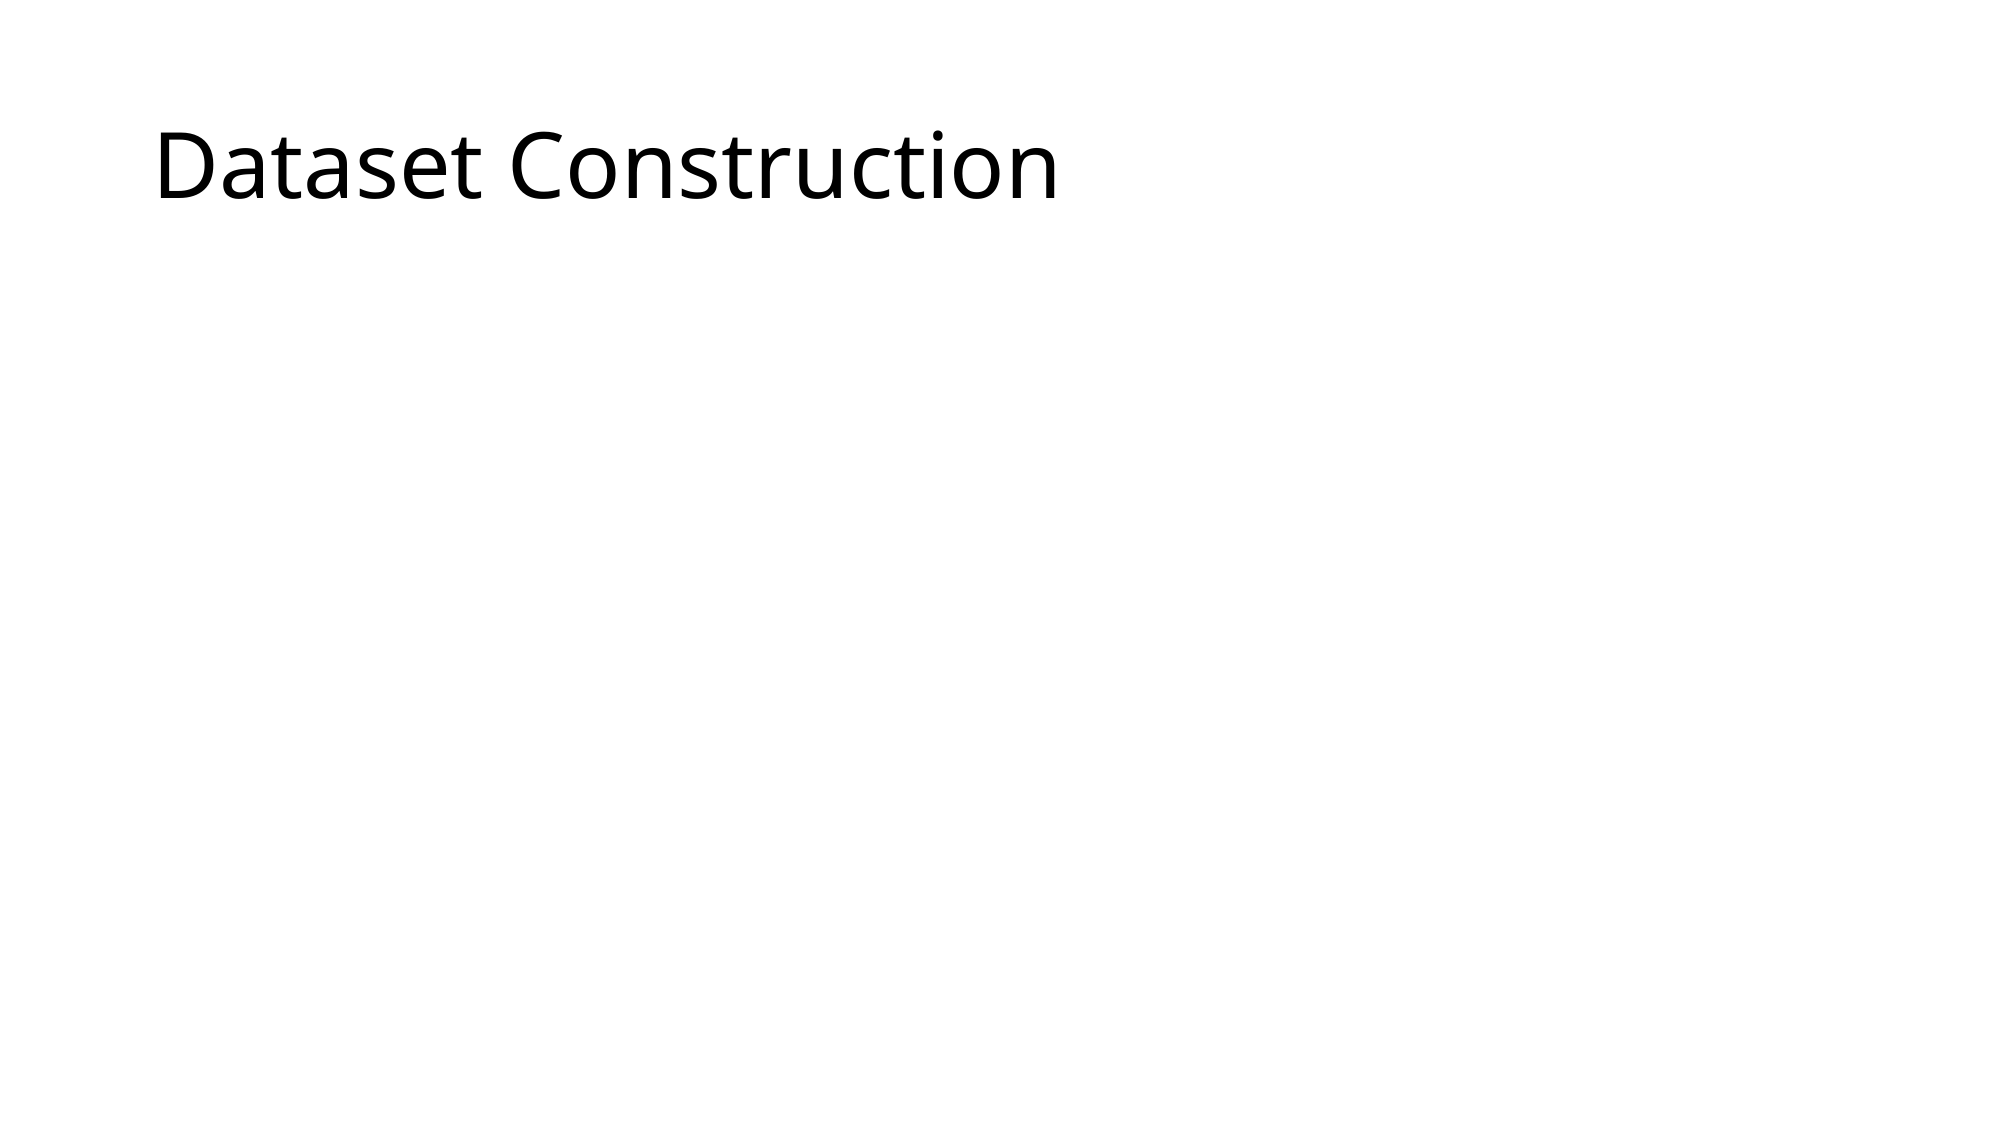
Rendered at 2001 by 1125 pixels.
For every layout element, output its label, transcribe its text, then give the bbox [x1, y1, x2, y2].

title Dataset Construction [137, 59, 1863, 278]
